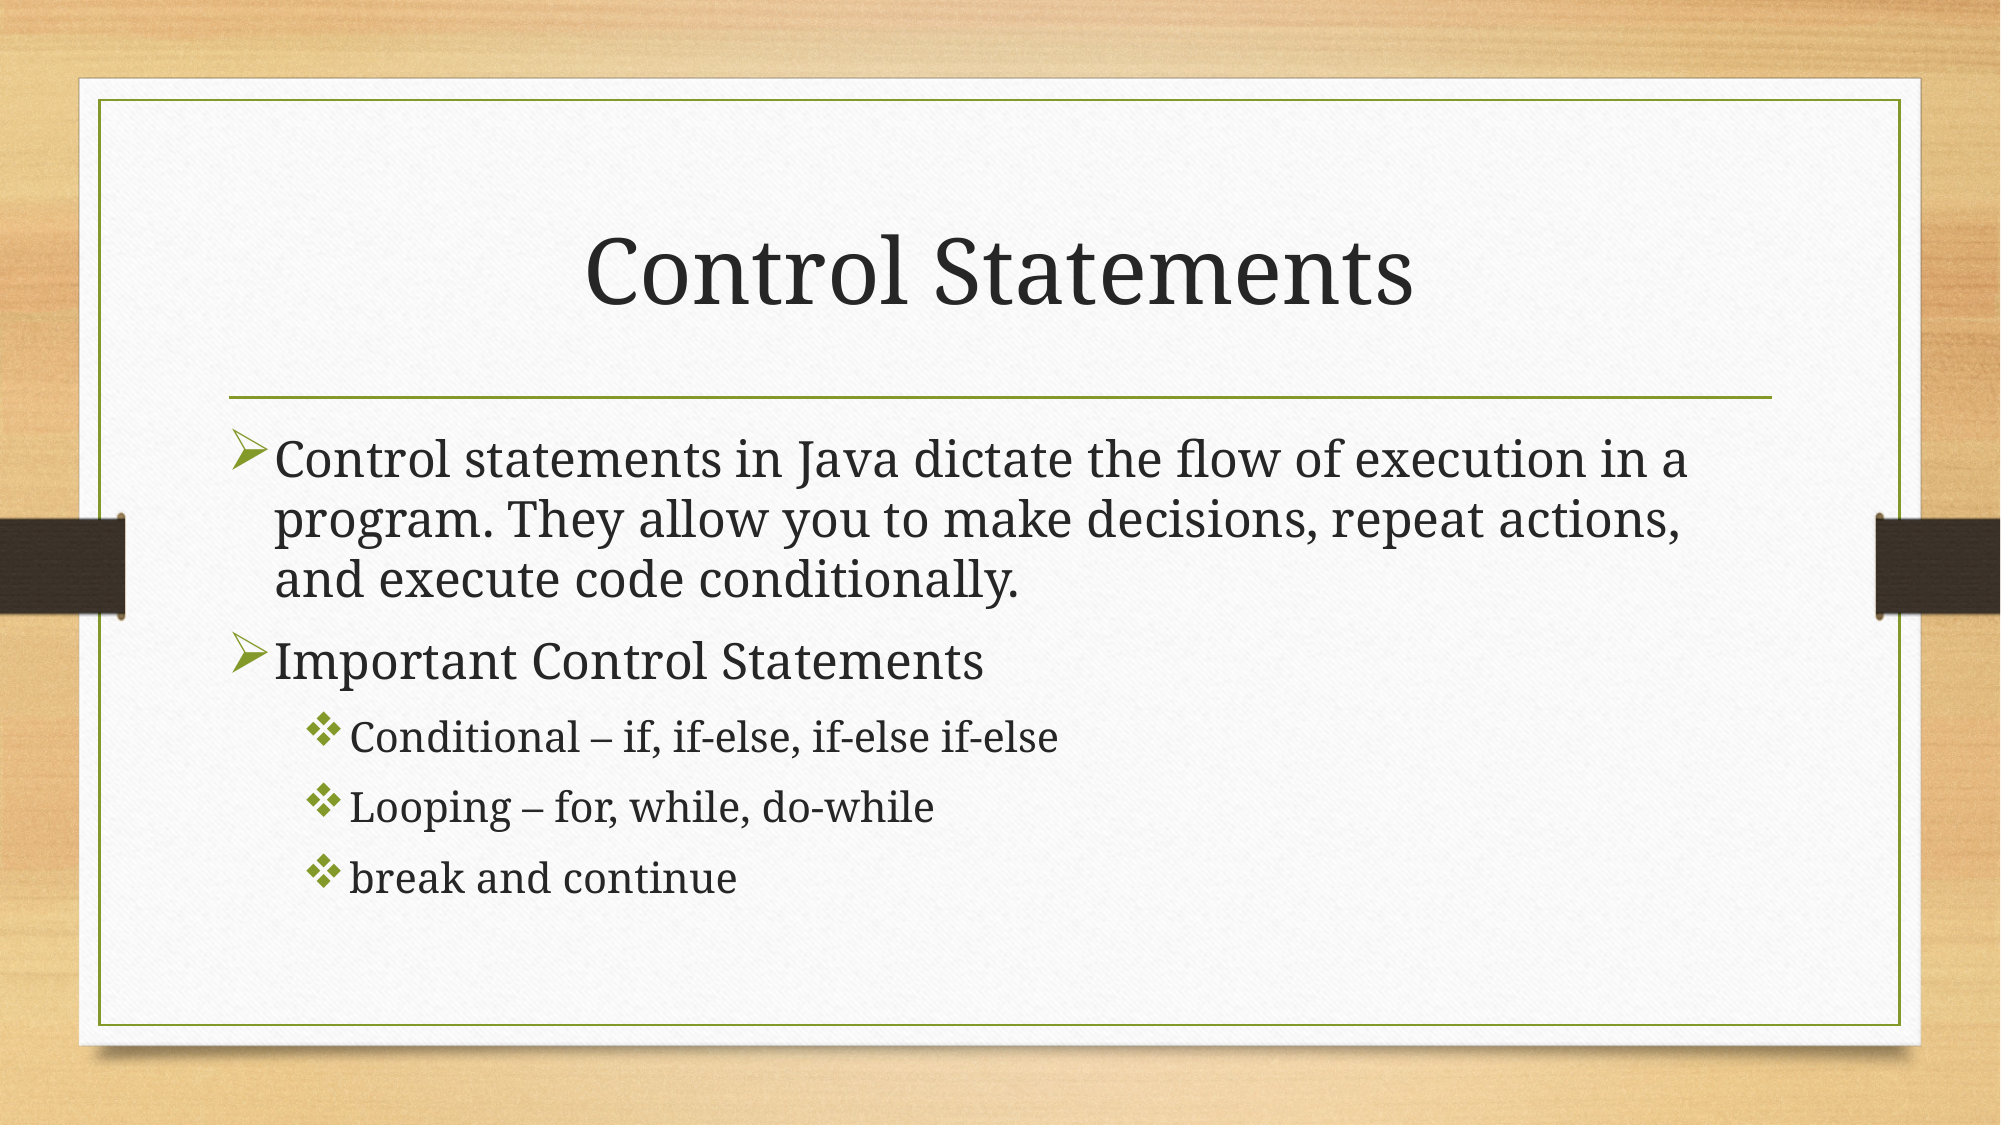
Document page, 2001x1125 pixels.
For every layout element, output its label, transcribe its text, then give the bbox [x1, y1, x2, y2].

list Control statements in Java dictate the flow of execution in a program. They allow you to make decisions, repeat actions, and execute code conditionally. Important Control Statements Conditional – if, if-else, if-else if-else Looping – for, while, do-while break and continue [212, 419, 1788, 964]
picture [0, 0, 2001, 1125]
title Control Statements [212, 161, 1788, 375]
